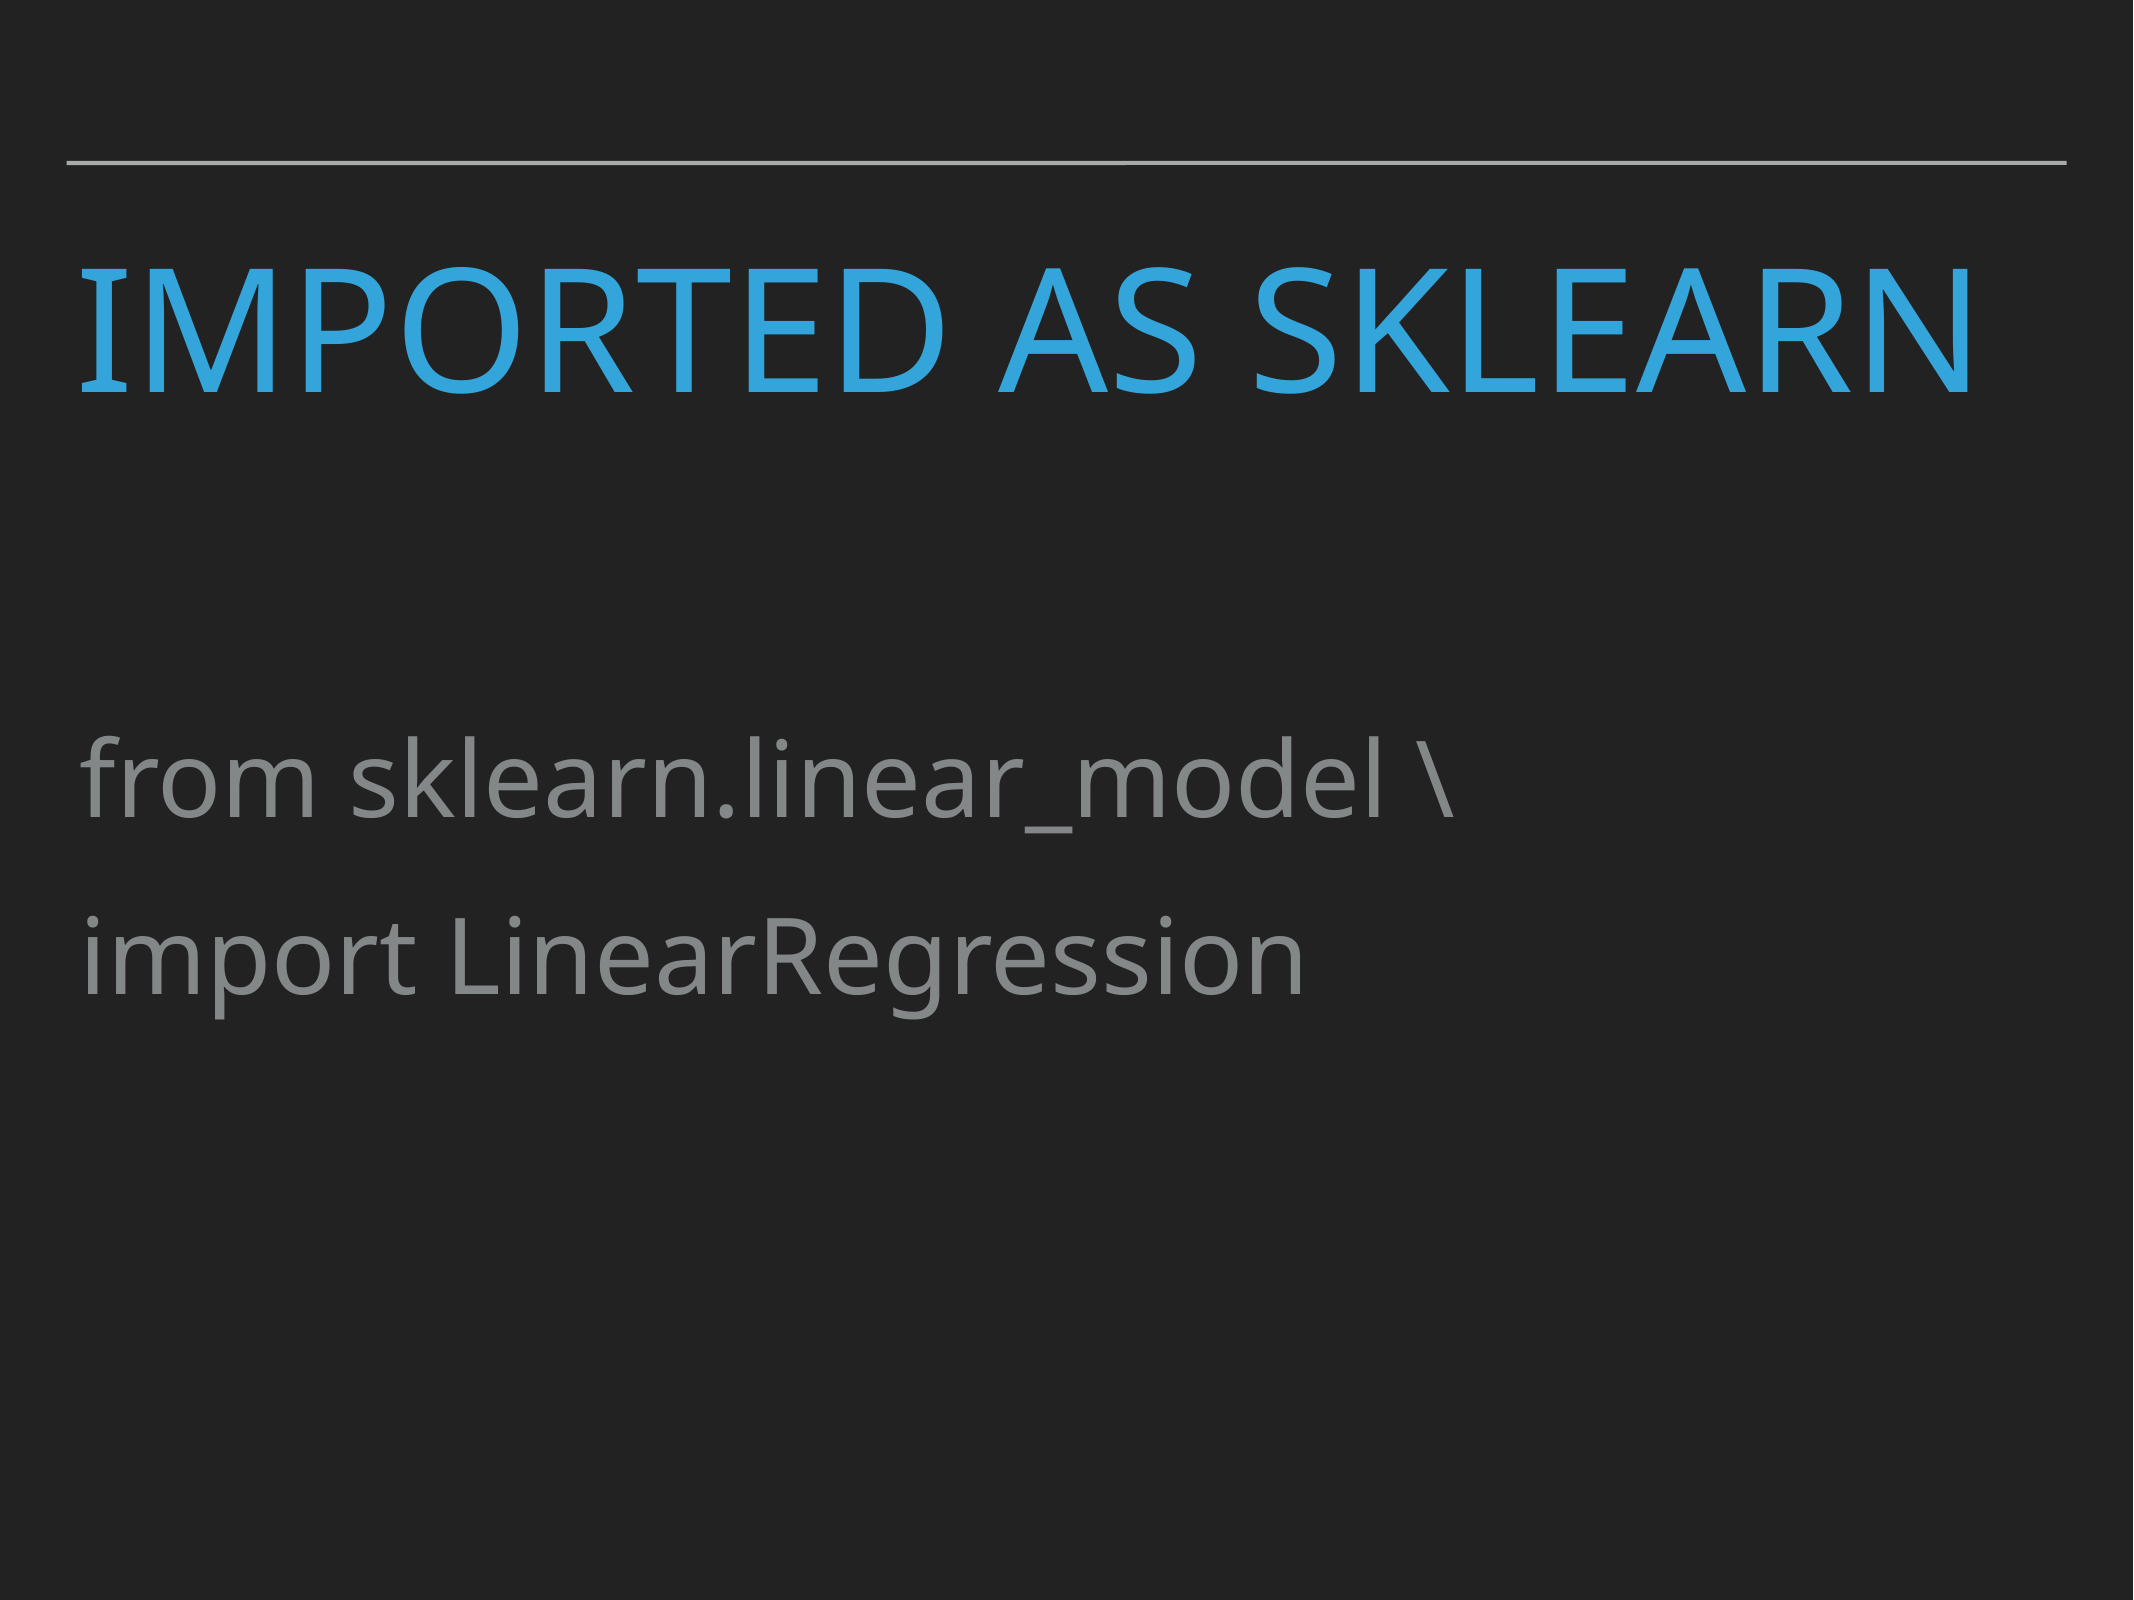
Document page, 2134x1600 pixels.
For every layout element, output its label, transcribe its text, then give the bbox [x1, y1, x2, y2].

title Imported as sklearn [66, 251, 2068, 445]
text_box from sklearn.linear_model \ import LinearRegression [71, 702, 2063, 1202]
